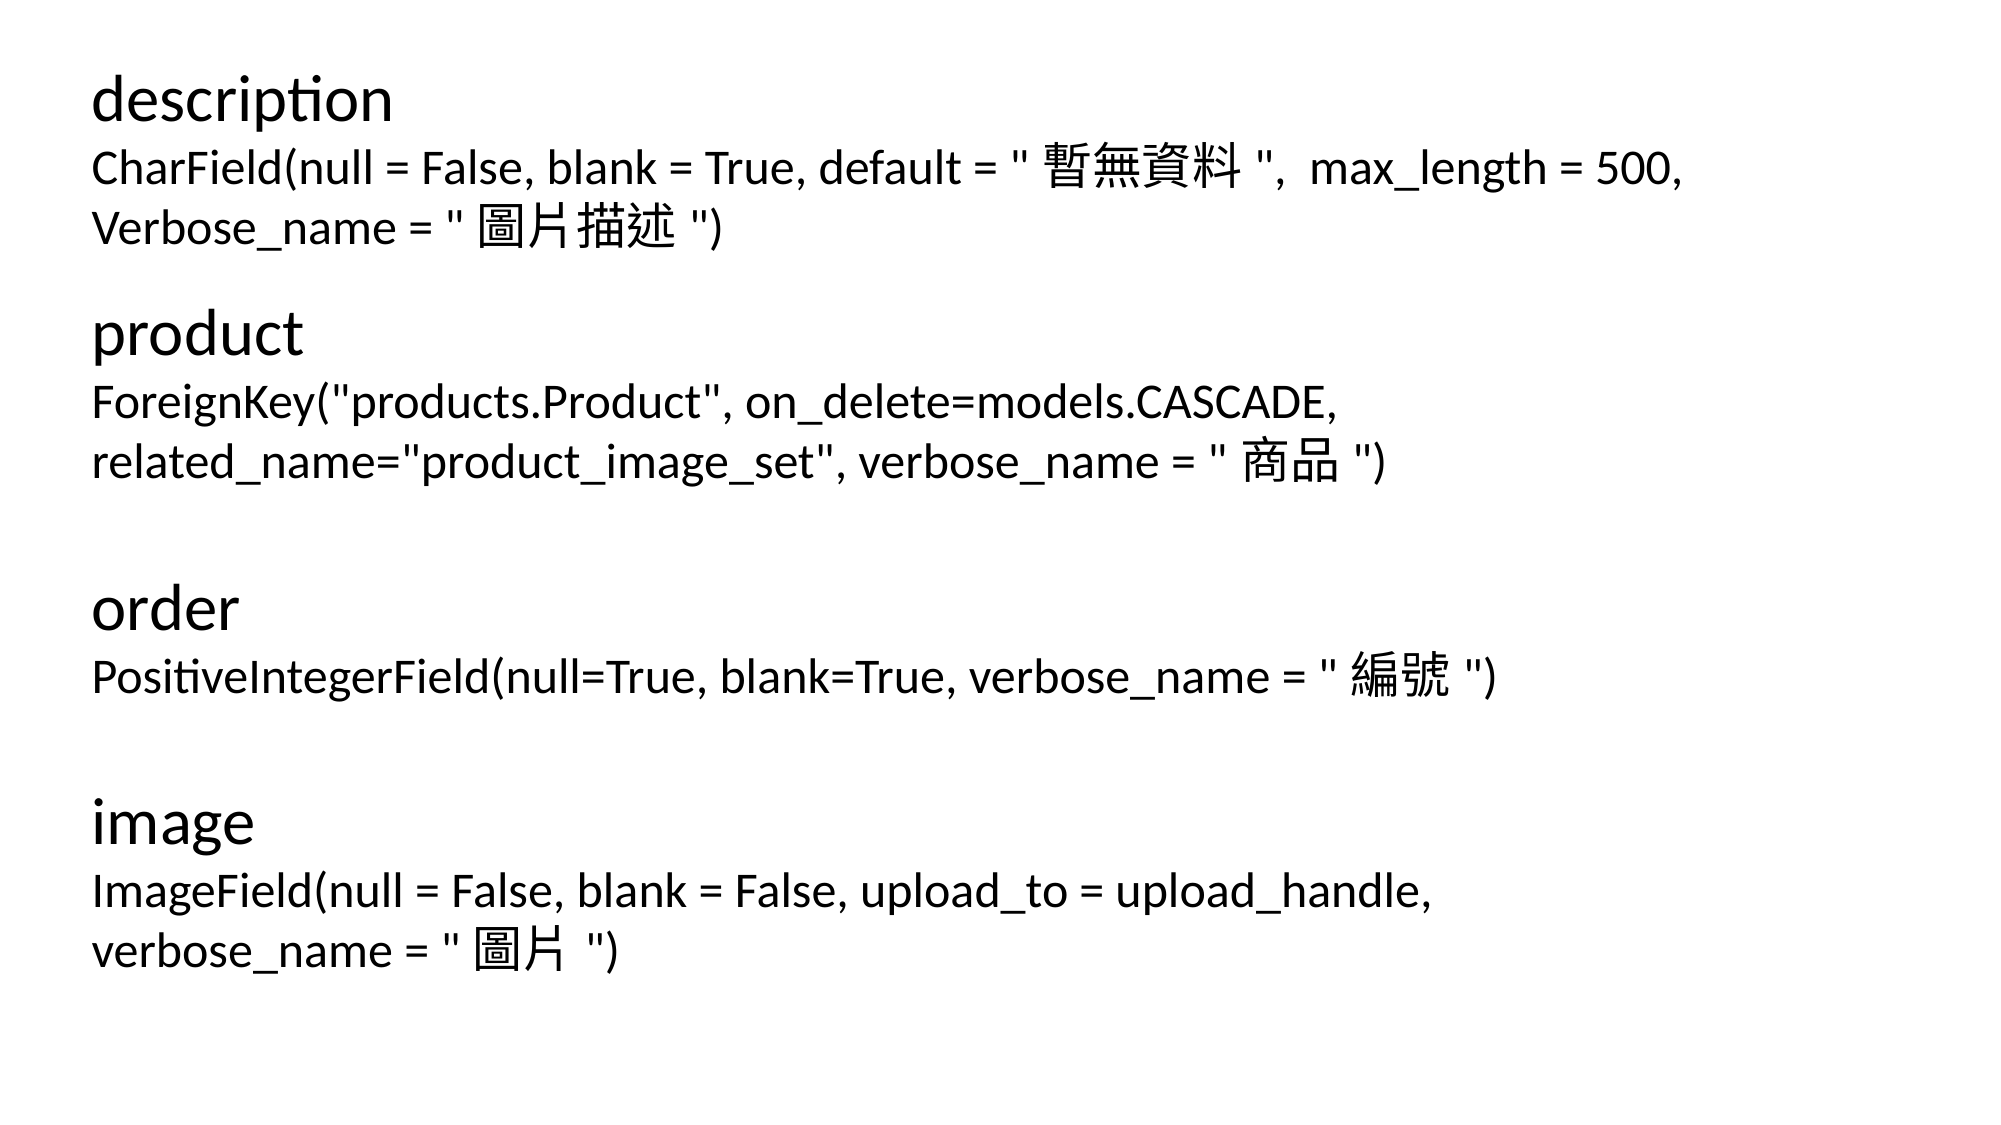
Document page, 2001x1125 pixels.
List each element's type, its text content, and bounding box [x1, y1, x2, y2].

text_box image ImageField(null = False, blank = False, upload_to = upload_handle, verbose_name = "圖片") [76, 770, 1923, 985]
text_box product ForeignKey("products.Product", on_delete=models.CASCADE, related_name="product_image_set", verbose_name = "商品") [76, 281, 1923, 497]
text_box description CharField(null = False, blank = True, default = "暫無資料", max_length = 500, Verbose_name = "圖片描述") [76, 46, 1923, 262]
text_box order PositiveIntegerField(null=True, blank=True, verbose_name = "編號") [76, 556, 1923, 711]
